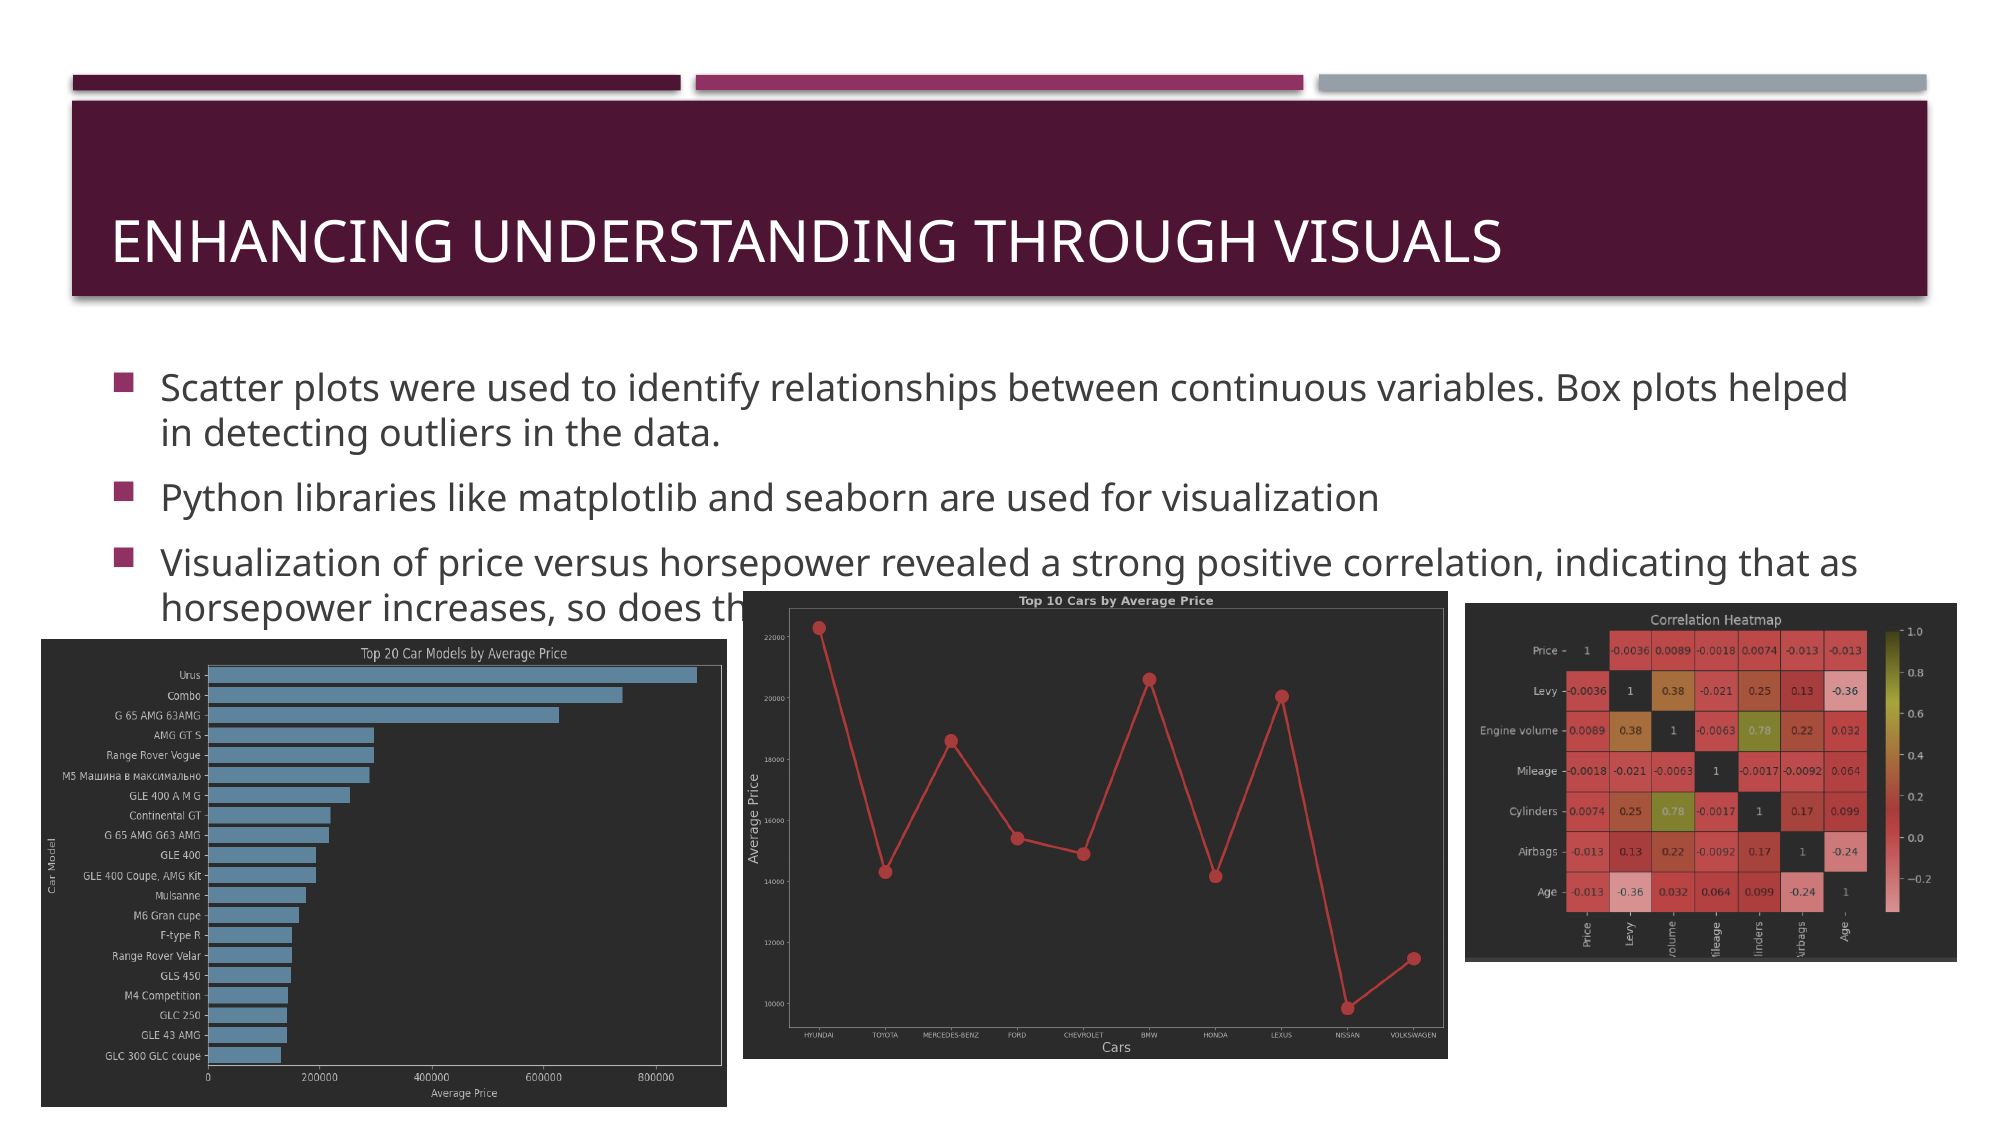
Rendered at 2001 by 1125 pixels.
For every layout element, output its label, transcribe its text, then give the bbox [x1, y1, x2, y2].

picture [742, 590, 1449, 1060]
picture [1464, 602, 1958, 962]
list Scatter plots were used to identify relationships between continuous variables. Box plots helped in detecting outliers in the data. Python libraries like matplotlib and seaborn are used for visualization Visualization of price versus horsepower revealed a strong positive correlation, indicating that as horsepower increases, so does the price. [95, 357, 1905, 962]
title Enhancing Understanding Through Visuals [95, 115, 1905, 282]
picture [41, 638, 727, 1108]
